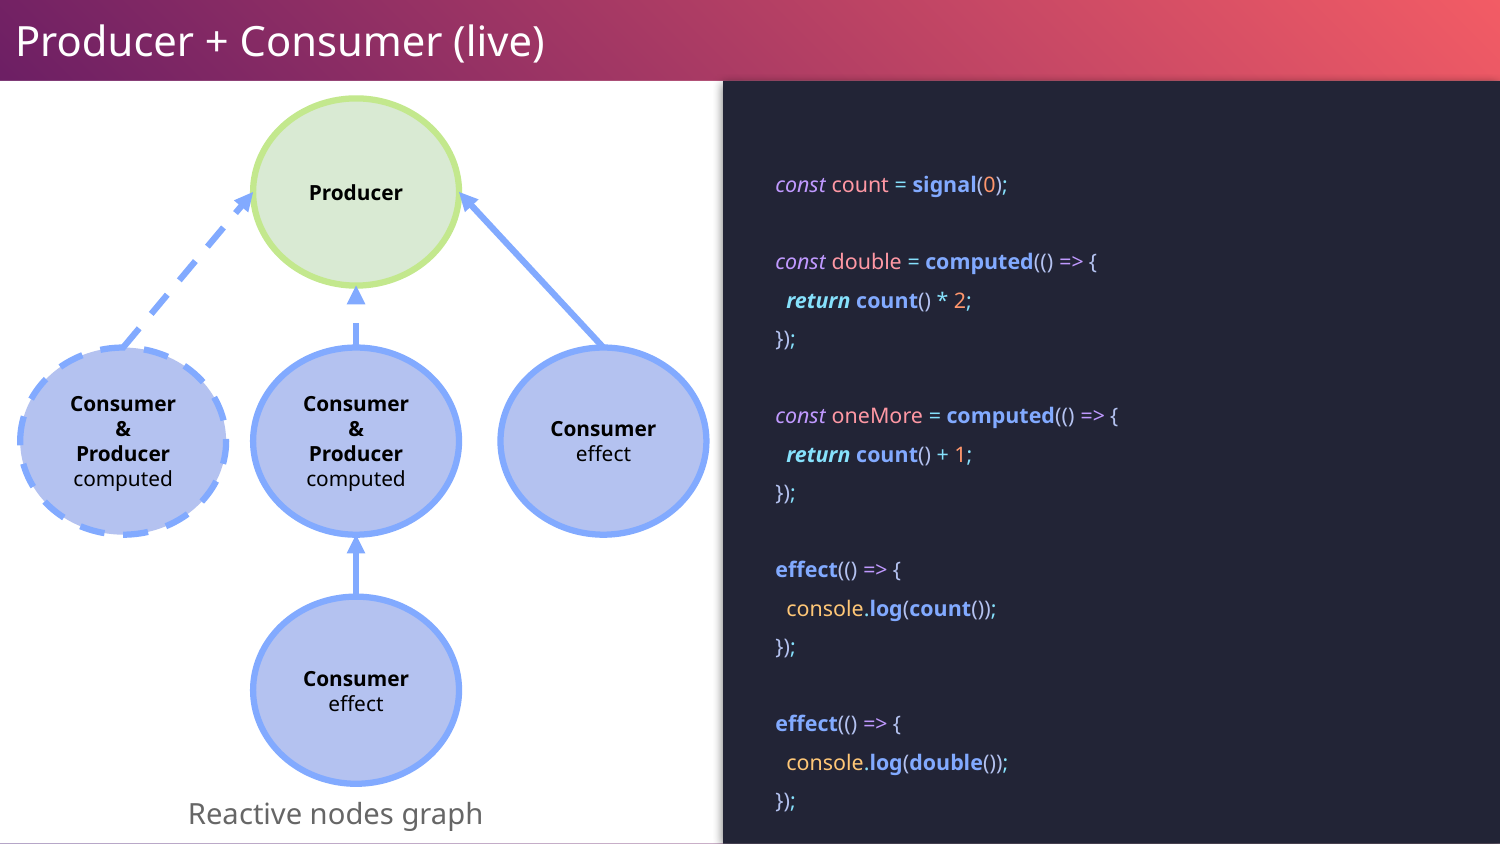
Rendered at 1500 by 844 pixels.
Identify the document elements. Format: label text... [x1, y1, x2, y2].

title Producer + Consumer (live) [0, 0, 1351, 81]
text_box Consumer effect [500, 347, 707, 535]
text_box Consumer effect [253, 596, 460, 784]
text_box Reactive nodes graph [82, 780, 589, 844]
text_box Consumer & Producer computed [253, 347, 460, 535]
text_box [458, 191, 604, 348]
text_box Producer [253, 98, 459, 286]
text_box Consumer & Producer computed [20, 347, 227, 535]
list const count = signal(0); const double = computed(() => { return count() * 2; }); const oneMore = computed(() => { return count() + 1; }); effect(() => { console.log(count()); }); effect(() => { console.log(double()); }); [760, 117, 1453, 837]
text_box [122, 191, 254, 348]
